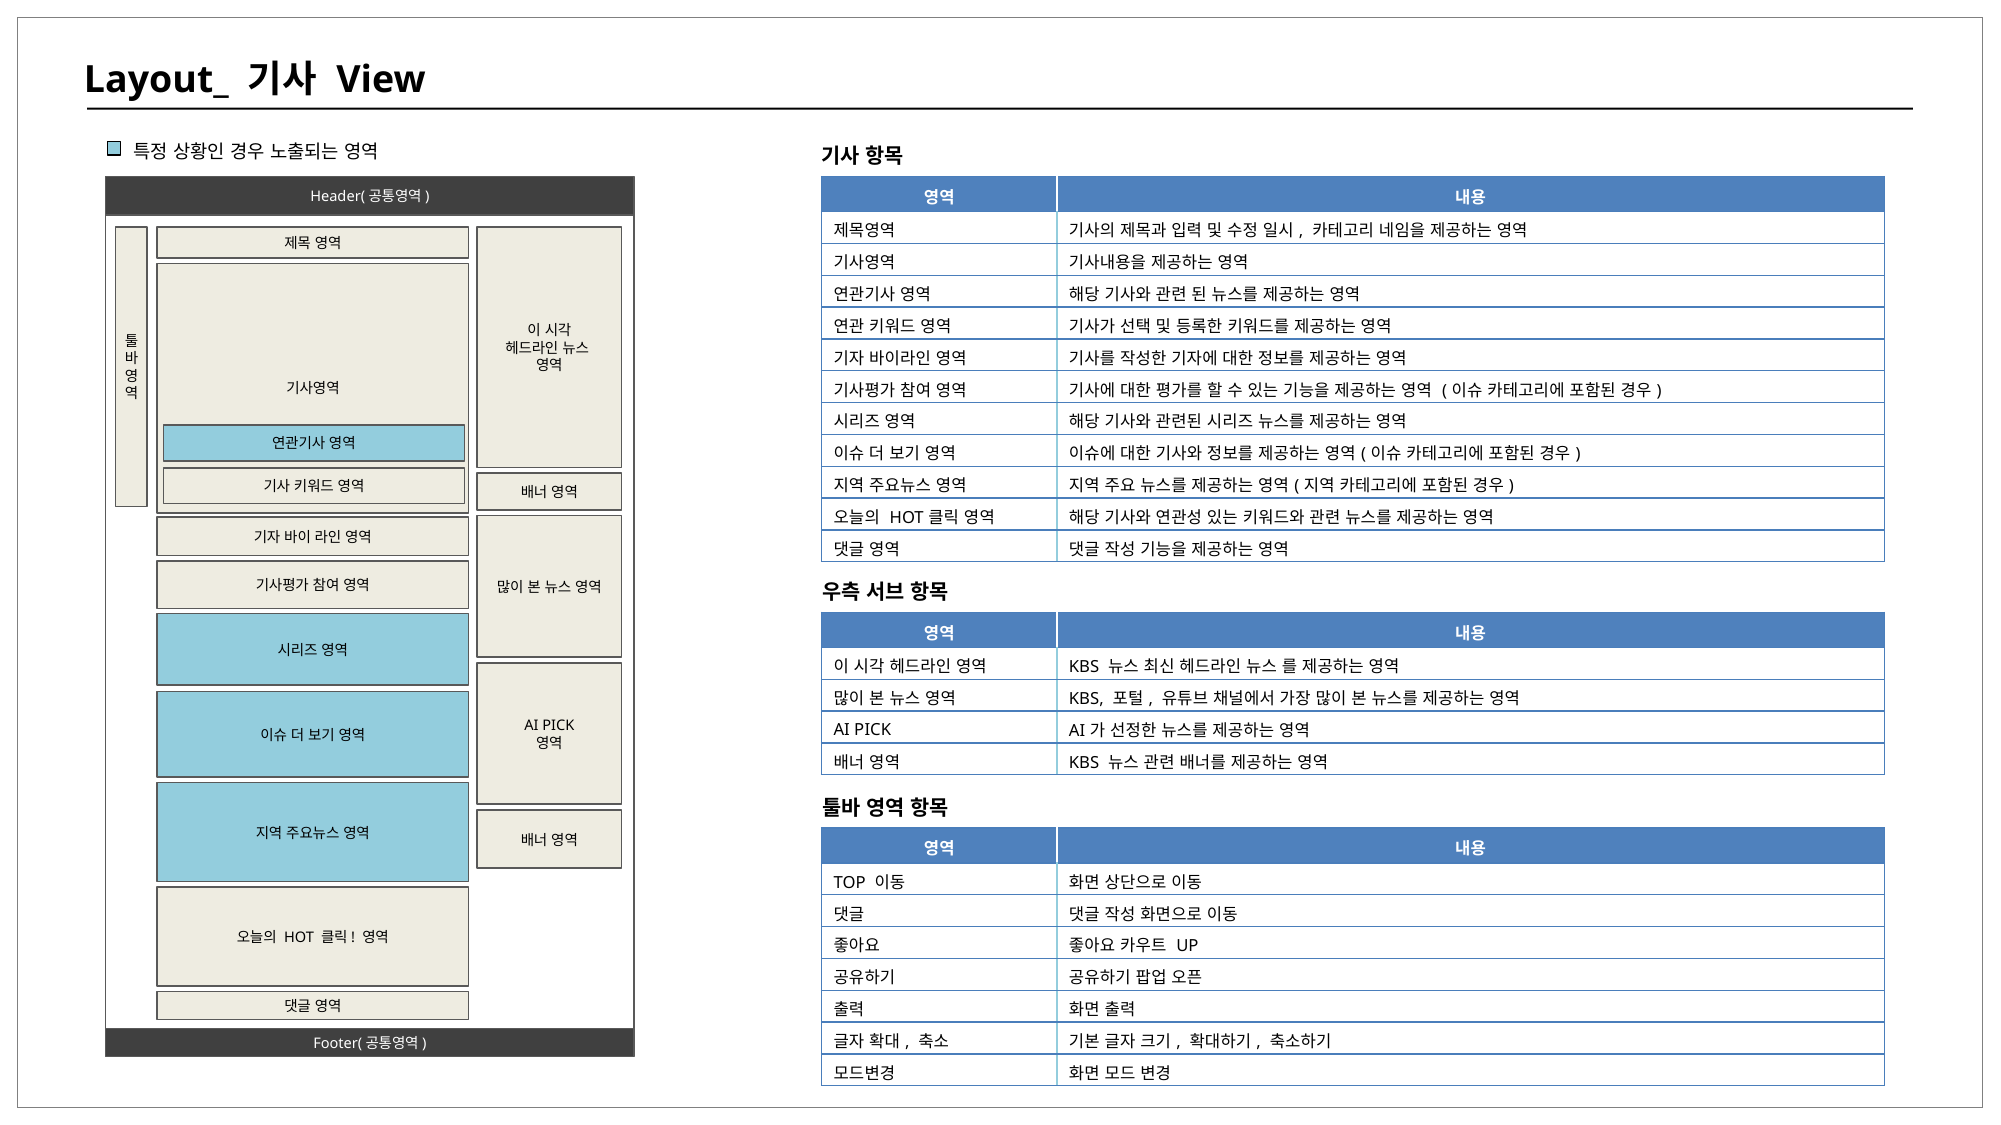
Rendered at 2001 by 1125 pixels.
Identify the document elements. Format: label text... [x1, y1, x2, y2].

table_cell 지역 주요 뉴스를 제공하는 영역(지역 카테고리에 포함된 경우) [1058, 467, 1884, 497]
table_cell 해당 기사와 관련된 시리즈 뉴스를 제공하는 영역 [1058, 403, 1884, 434]
text_box 기자 바이 라인 영역 [157, 517, 469, 556]
table_cell 공유하기 [822, 959, 1056, 990]
table_cell 기사의 제목과 입력 및 수정 일시, 카테고리 네임을 제공하는 영역 [1058, 212, 1884, 243]
table_cell KBS, 포털, 유튜브 채널에서 가장 많이 본 뉴스를 제공하는 영역 [1058, 680, 1884, 710]
table_cell 이슈에 대한 기사와 정보를 제공하는 영역(이슈 카테고리에 포함된 경우) [1058, 435, 1884, 466]
text_box 툴바 영역 항목 [807, 786, 964, 827]
text_box 배너 영역 [477, 809, 622, 869]
text_box 오늘의 HOT 클릭! 영역 [157, 887, 469, 986]
text_box 기사 항목 [806, 135, 919, 176]
table_cell 지역 주요뉴스 영역 [822, 467, 1056, 497]
table_cell 댓글 [822, 895, 1056, 926]
text_box [107, 141, 118, 155]
table_cell 글자 확대, 축소 [822, 1023, 1056, 1053]
table_header 내용 [1058, 613, 1884, 647]
table_cell 해당 기사와 연관성 있는 키워드와 관련 뉴스를 제공하는 영역 [1058, 499, 1884, 529]
table_header 영역 [822, 177, 1056, 211]
table_cell KBS 뉴스 관련 배너를 제공하는 영역 [1058, 744, 1884, 774]
table_cell 해당 기사와 관련 된 뉴스를 제공하는 영역 [1058, 276, 1884, 306]
text_box 특정 상황인 경우 노출되는 영역 [118, 121, 399, 170]
text_box 지역 주요뉴스 영역 [157, 782, 469, 882]
table_cell 이슈 더 보기 영역 [822, 435, 1056, 466]
text_box AI PICK 영역 [477, 662, 622, 805]
text_box 댓글 영역 [157, 991, 469, 1020]
table_cell AI PICK [822, 712, 1056, 742]
table_cell AI가 선정한 뉴스를 제공하는 영역 [1058, 712, 1884, 742]
table_header 내용 [1058, 829, 1884, 862]
text_box Layout_ 기사 View [69, 47, 441, 108]
table_cell 출력 [822, 991, 1056, 1021]
table_cell 화면 모드 변경 [1058, 1055, 1884, 1085]
text_box 제목 영역 [157, 227, 469, 258]
table_cell 연관 키워드 영역 [822, 308, 1056, 338]
table_cell 배너 영역 [822, 744, 1056, 774]
text_box 많이 본 뉴스 영역 [477, 515, 622, 658]
table_cell 기사에 대한 평가를 할 수 있는 기능을 제공하는 영역 (이슈 카테고리에 포함된 경우) [1058, 371, 1884, 402]
table_cell 연관기사 영역 [822, 276, 1056, 306]
text_box 이 시각 헤드라인 뉴스 영역 [477, 227, 622, 468]
table_cell 기사평가 참여 영역 [822, 371, 1056, 402]
table_cell 공유하기 팝업 오픈 [1058, 959, 1884, 990]
table_header 내용 [1058, 177, 1884, 211]
table_cell 기사가 선택 및 등록한 키워드를 제공하는 영역 [1058, 308, 1884, 338]
text_box 연관기사 영역 [163, 425, 465, 461]
text_box 툴 바 영 역 [115, 227, 147, 507]
table_cell 이 시각 헤드라인 영역 [822, 648, 1056, 679]
table_cell 좋아요 [822, 927, 1056, 958]
table_header 영역 [822, 613, 1056, 647]
table_cell 모드변경 [822, 1055, 1056, 1085]
table_cell 기사영역 [822, 244, 1056, 275]
table_cell 시리즈 영역 [822, 403, 1056, 434]
table_cell 댓글 영역 [822, 531, 1056, 561]
table_cell 많이 본 뉴스 영역 [822, 680, 1056, 710]
text_box 기사평가 참여 영역 [157, 560, 469, 609]
text_box 기사영역 [157, 263, 469, 513]
text_box 기사 키워드 영역 [163, 468, 465, 504]
table_cell 댓글 작성 기능을 제공하는 영역 [1058, 531, 1884, 561]
text_box 우측 서브 항목 [807, 571, 964, 611]
text_box 배너 영역 [477, 472, 622, 511]
table_cell TOP 이동 [822, 864, 1056, 894]
table_cell 오늘의 HOT클릭 영역 [822, 499, 1056, 529]
table_cell 댓글 작성 화면으로 이동 [1058, 895, 1884, 926]
text_box 시리즈 영역 [157, 613, 469, 685]
table_cell KBS 뉴스 최신 헤드라인 뉴스 를 제공하는 영역 [1058, 648, 1884, 679]
text_box 이슈 더 보기 영역 [157, 691, 469, 778]
table_cell 기자 바이라인 영역 [822, 340, 1056, 370]
table_cell 화면 상단으로 이동 [1058, 864, 1884, 894]
table_cell 좋아요 카우트 UP [1058, 927, 1884, 958]
text_box [105, 216, 634, 1028]
table_cell 제목영역 [822, 212, 1056, 243]
table_header 영역 [822, 829, 1056, 862]
table_cell 기사내용을 제공하는 영역 [1058, 244, 1884, 275]
table_cell 화면 출력 [1058, 991, 1884, 1021]
table_cell 기본 글자 크기, 확대하기, 축소하기 [1058, 1023, 1884, 1053]
table_cell 기사를 작성한 기자에 대한 정보를 제공하는 영역 [1058, 340, 1884, 370]
text_box Footer(공통영역) [105, 1028, 634, 1057]
text_box Header(공통영역) [105, 176, 634, 216]
